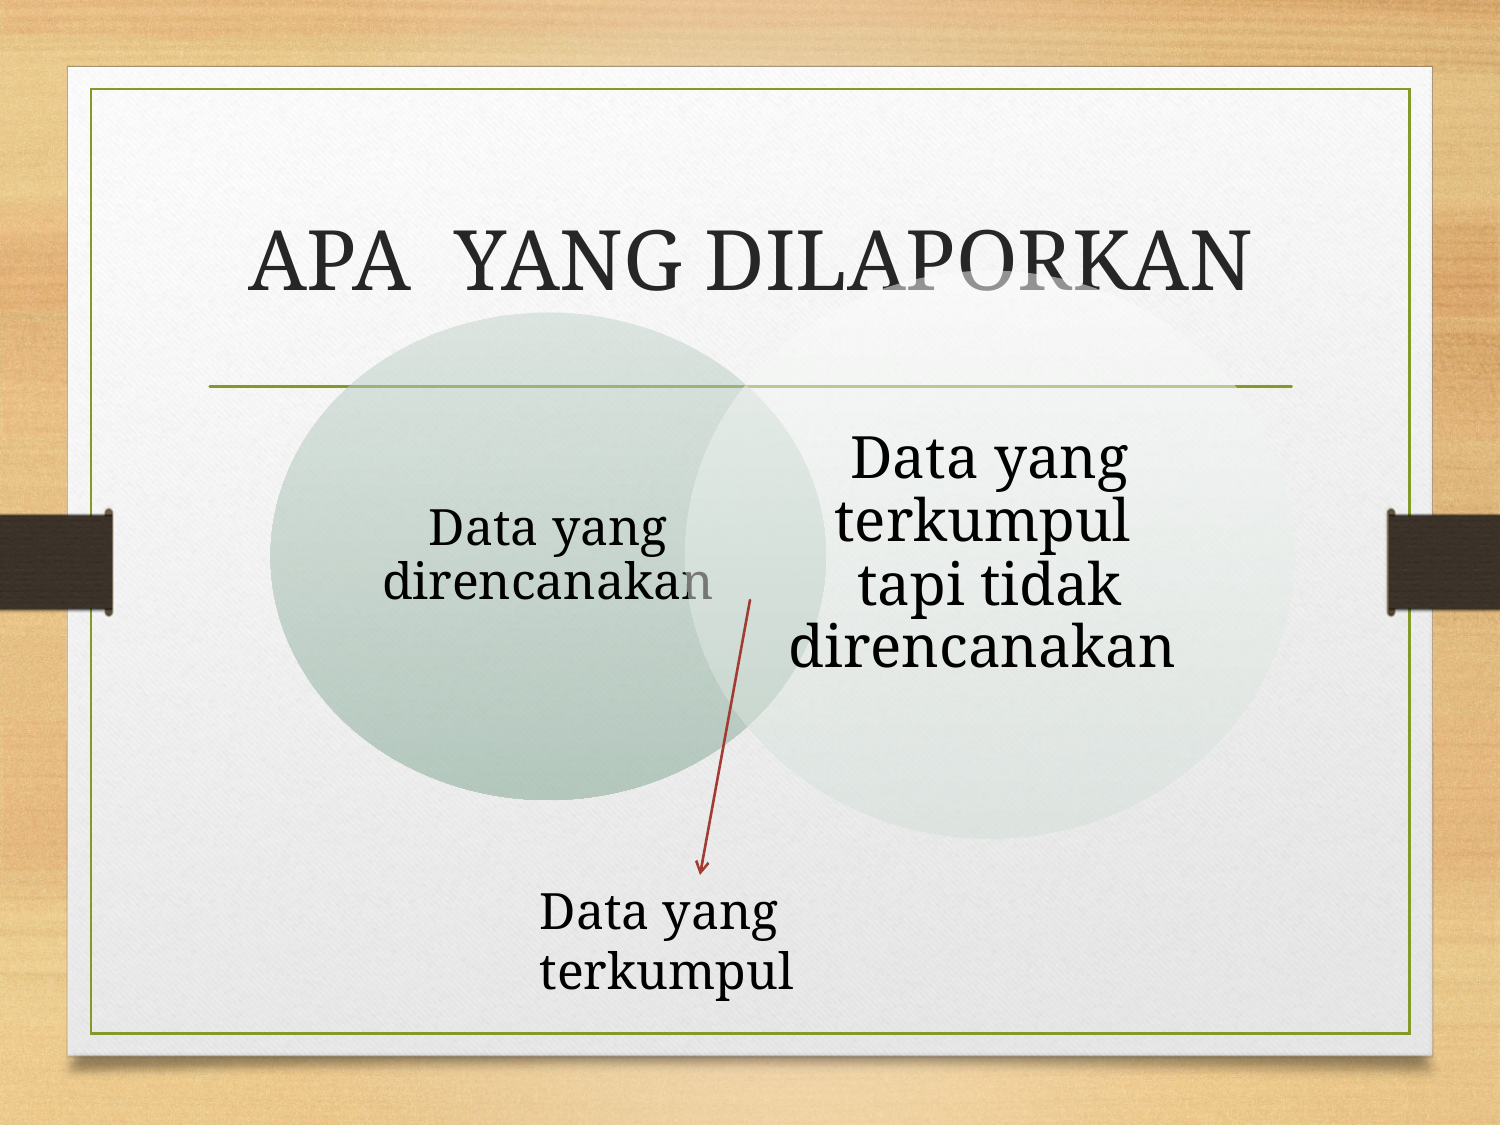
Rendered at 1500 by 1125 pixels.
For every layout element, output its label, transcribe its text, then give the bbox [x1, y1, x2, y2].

picture [0, 0, 1500, 1125]
title APA YANG DILAPORKAN [193, 150, 1309, 365]
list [199, 249, 1363, 863]
text_box Data yang terkumpul [525, 871, 1025, 1007]
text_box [587, 712, 863, 763]
